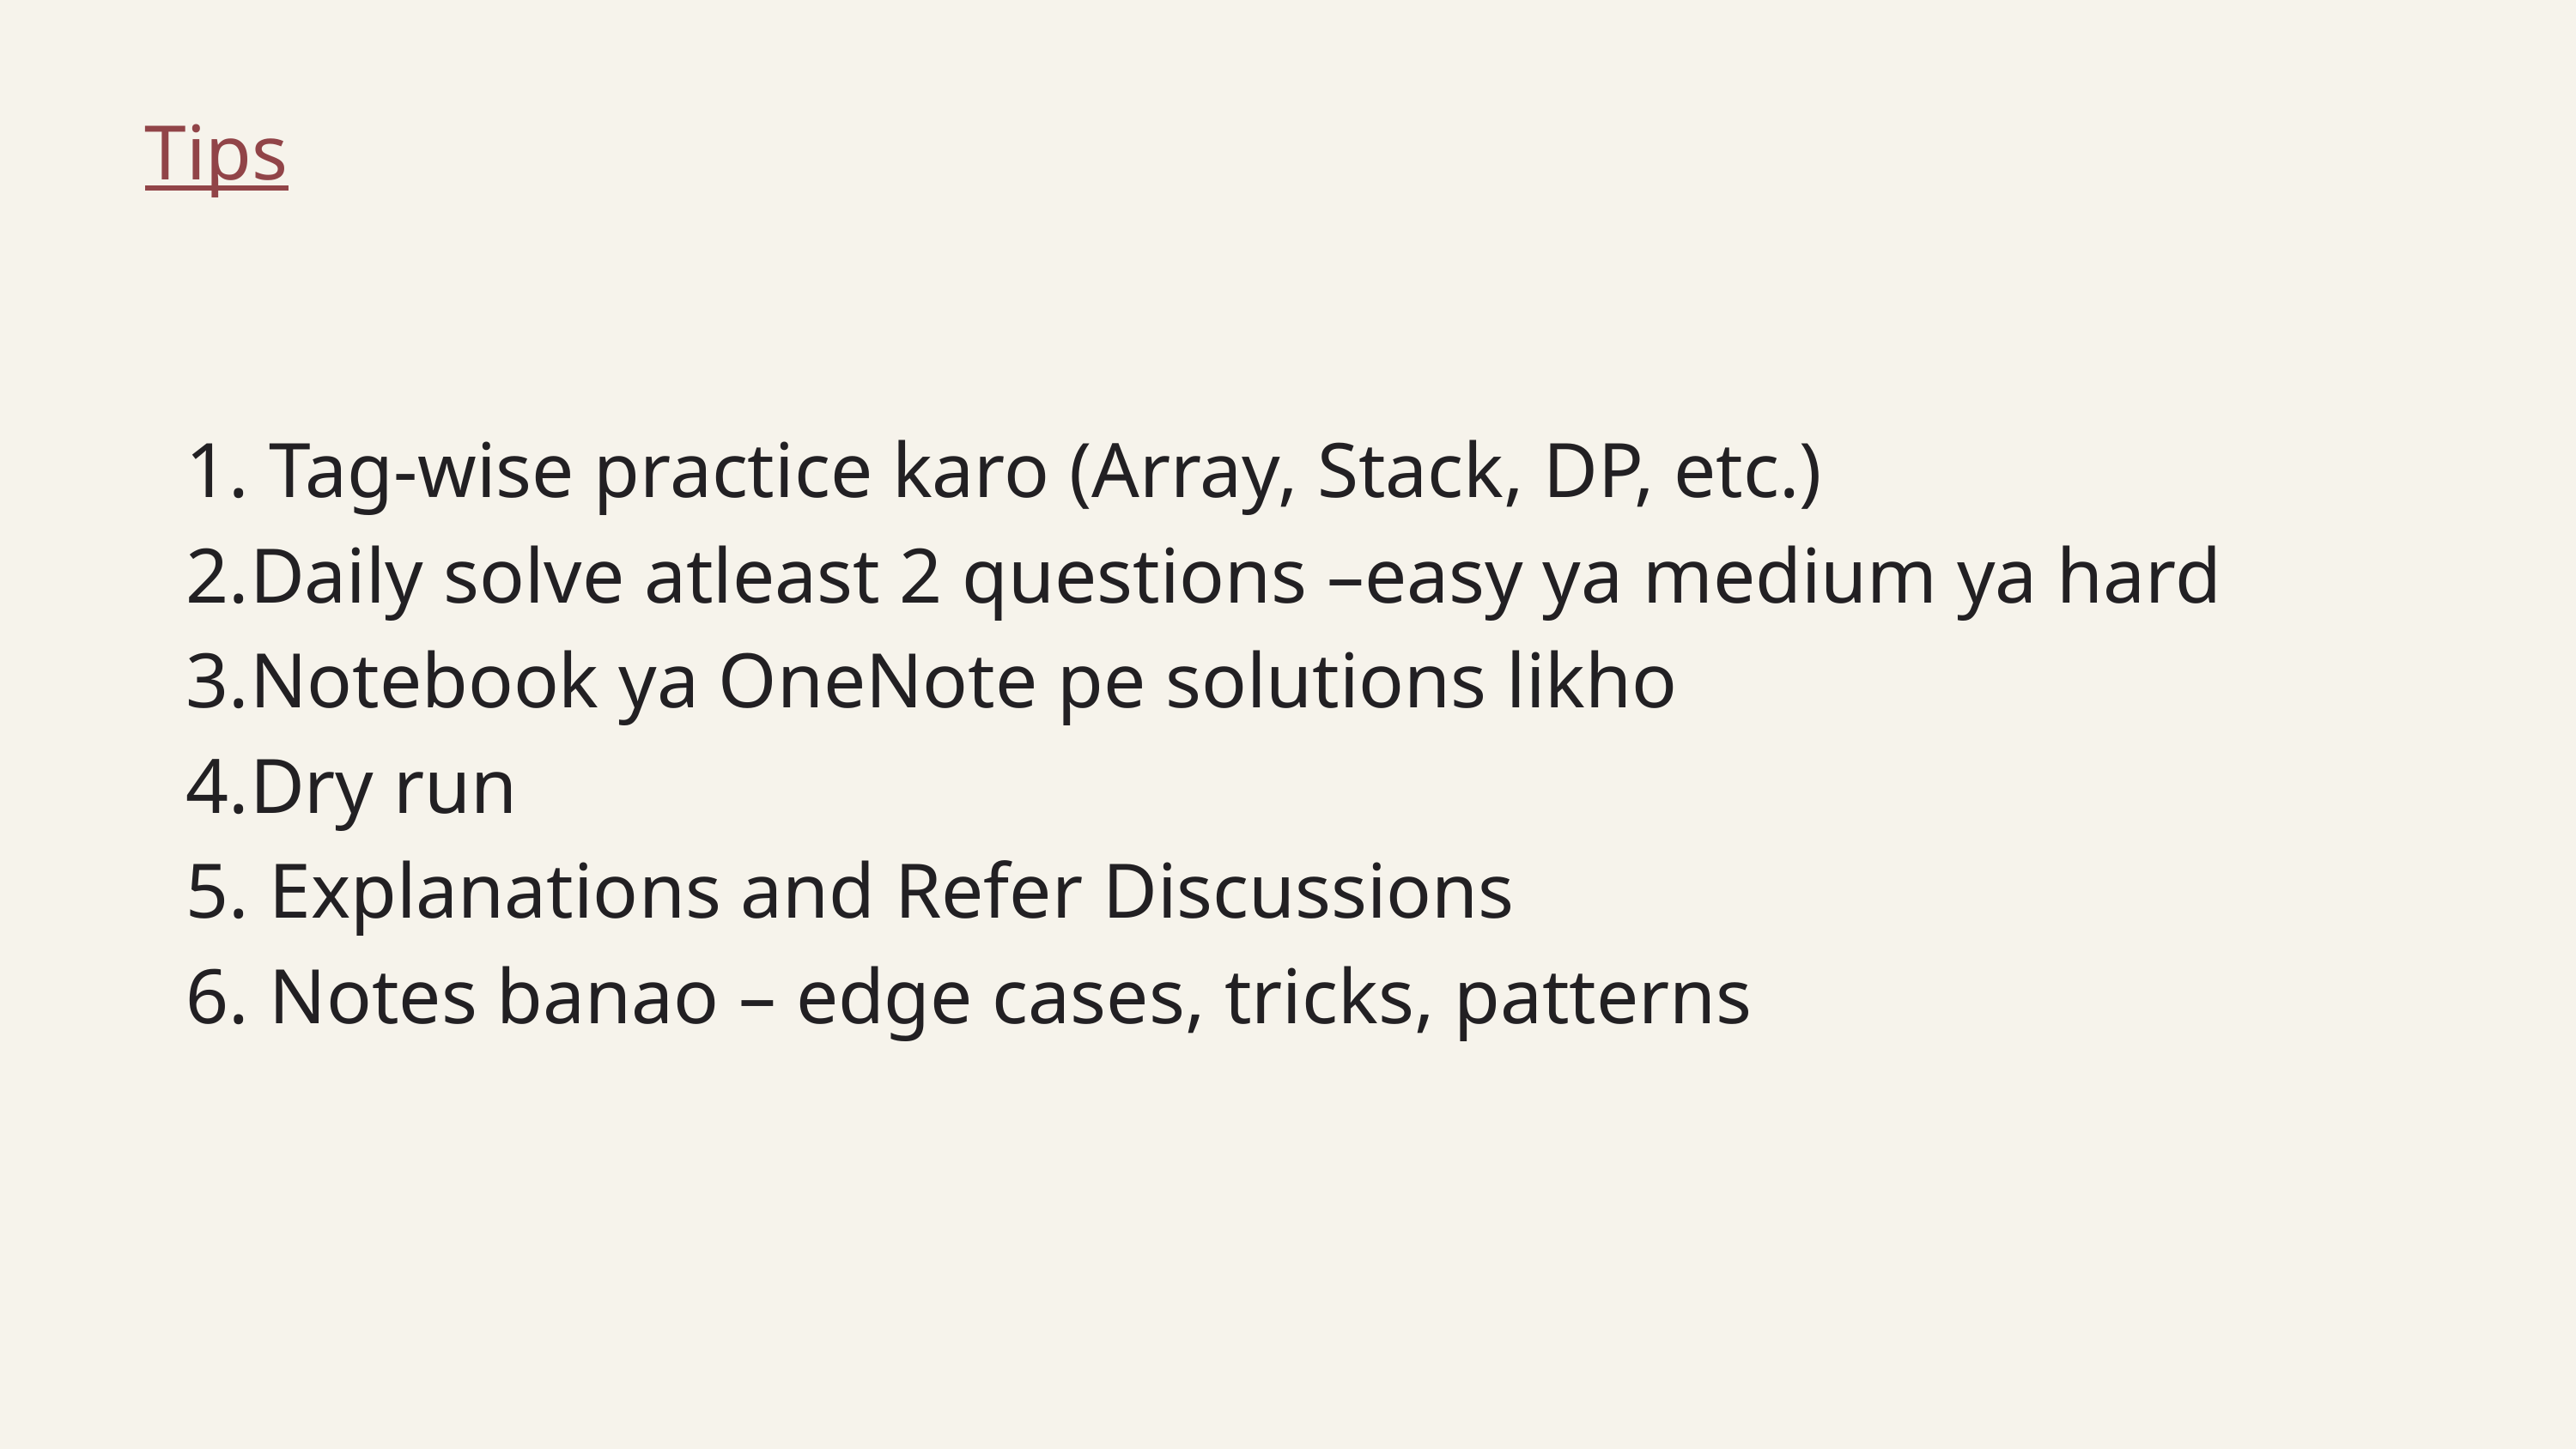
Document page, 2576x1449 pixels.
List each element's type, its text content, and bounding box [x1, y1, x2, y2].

text_box Tag-wise practice karo (Array, Stack, DP, etc.) Daily solve atleast 2 questions –easy ya medium ya hard Notebook ya OneNote pe solutions likho Dry run Explanations and Refer Discussions Notes banao – edge cases, tricks, patterns [122, 407, 2227, 1039]
text_box Tips [144, 88, 1395, 195]
